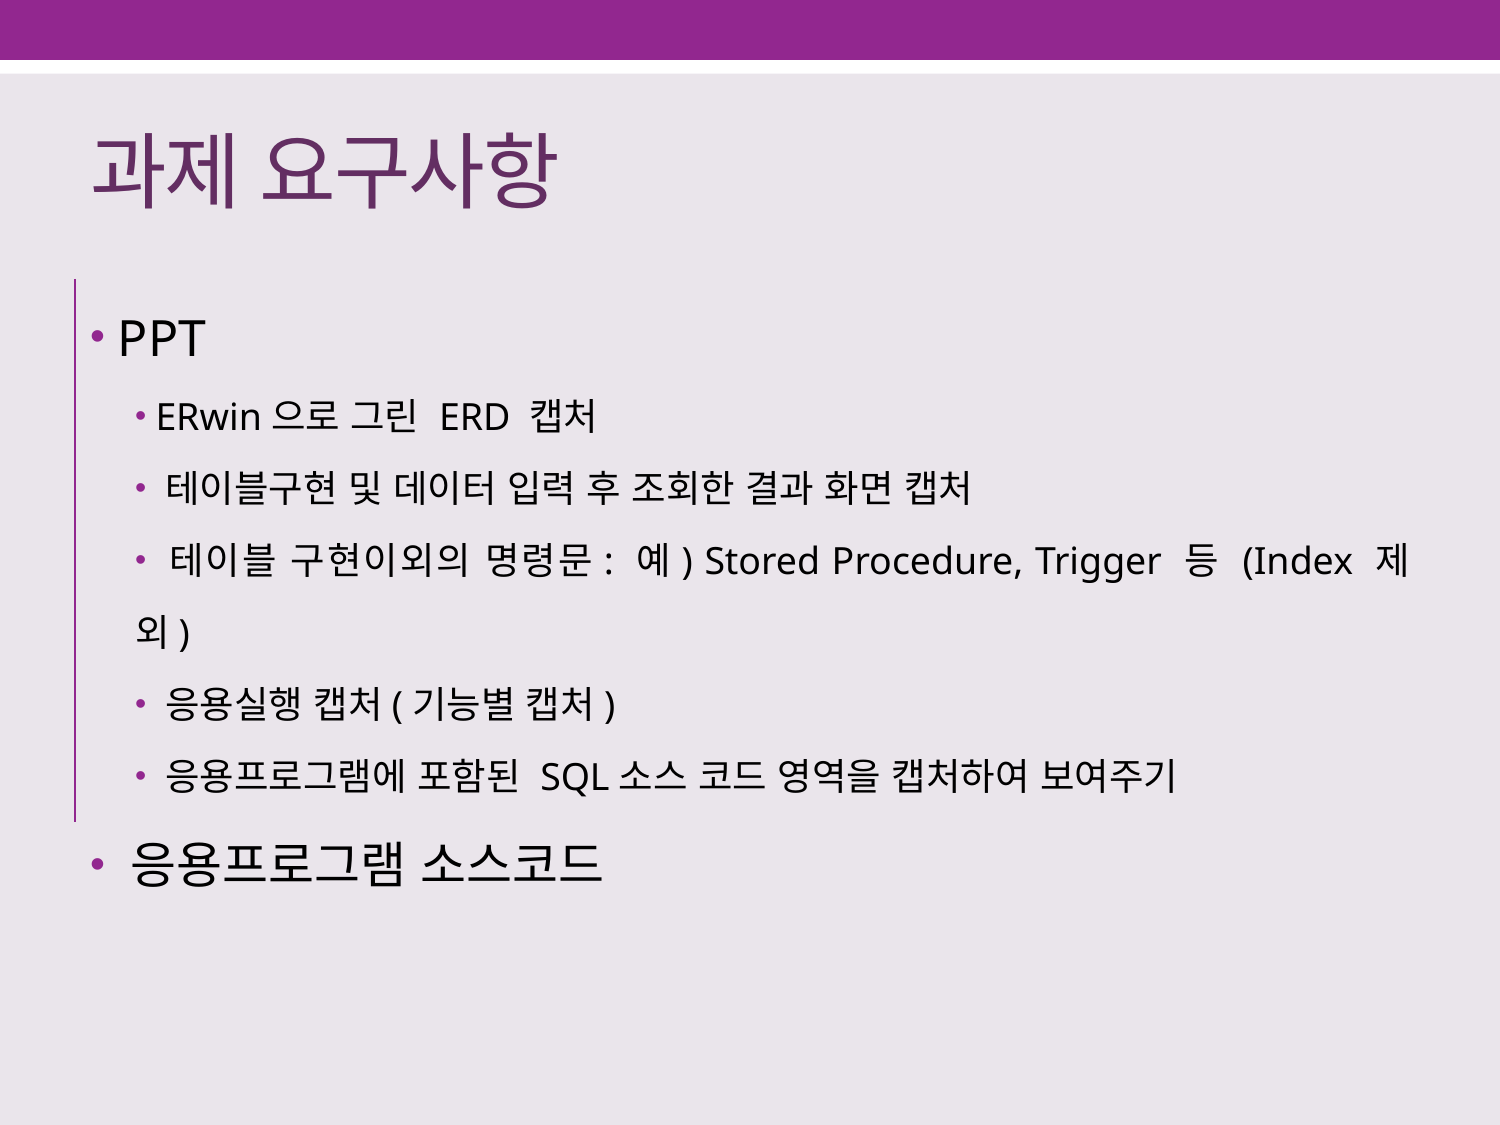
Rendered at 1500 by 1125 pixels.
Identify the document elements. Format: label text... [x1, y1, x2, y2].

title 과제 요구사항 [75, 87, 1425, 250]
list PPT ERwin으로 그린 ERD 캡처 테이블구현 및 데이터 입력 후 조회한 결과 화면 캡처 테이블 구현이외의 명령문: 예) Stored Procedure, Trigger 등 (Index 제외) 응용실행 캡처(기능별 캡처) 응용프로그램에 포함된 SQL소스 코드 영역을 캡처하여 보여주기 응용프로그램 소스코드 [75, 262, 1425, 1071]
